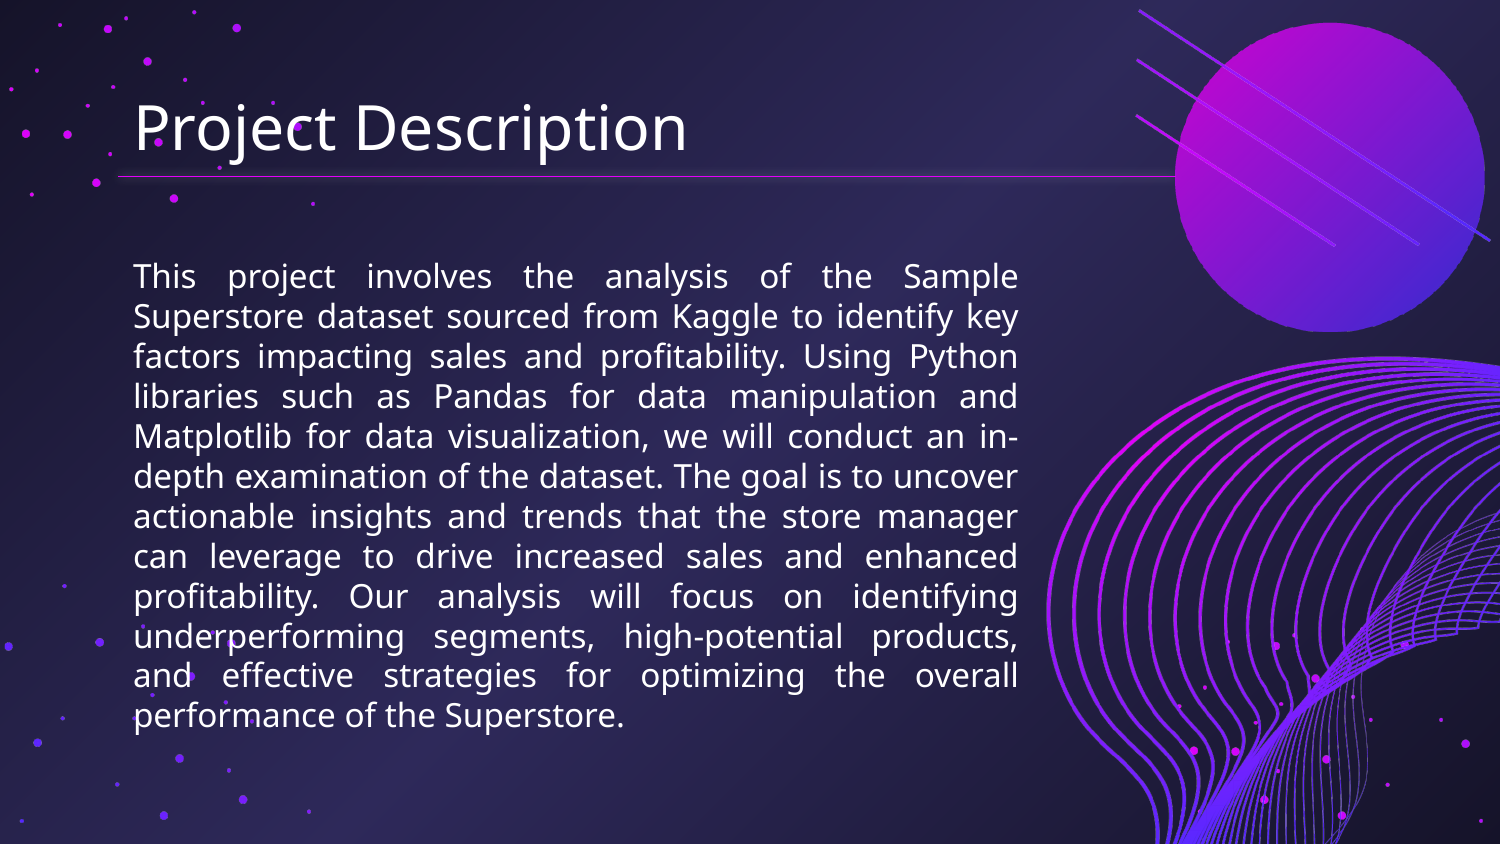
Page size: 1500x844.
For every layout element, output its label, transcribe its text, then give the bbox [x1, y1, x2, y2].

picture [9, 10, 315, 206]
picture [4, 584, 311, 823]
picture [1135, 9, 1491, 332]
picture [1047, 357, 1500, 844]
title Project Description [118, 72, 1382, 167]
list This project involves the analysis of the Sample Superstore dataset sourced from Kaggle to identify key factors impacting sales and profitability. Using Python libraries such as Pandas for data manipulation and Matplotlib for data visualization, we will conduct an in-depth examination of the dataset. The goal is to uncover actionable insights and trends that the store manager can leverage to drive increased sales and enhanced profitability. Our analysis will focus on identifying underperforming segments, high-potential products, and effective strategies for optimizing the overall performance of the Superstore. [118, 240, 1036, 735]
